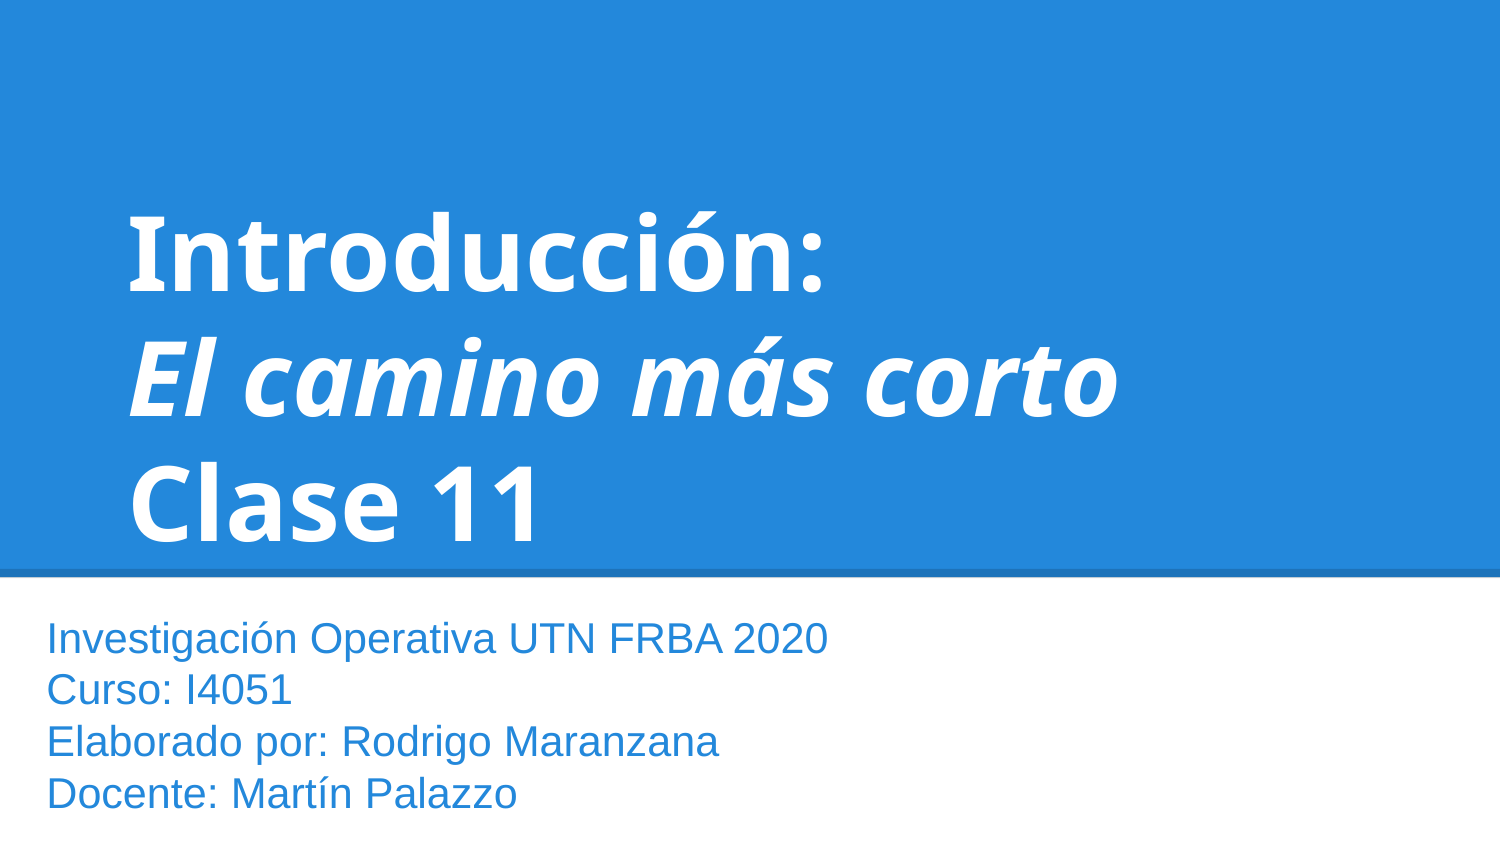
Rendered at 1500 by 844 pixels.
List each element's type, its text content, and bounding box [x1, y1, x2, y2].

title Introducción: El camino más corto Clase 11 [112, 306, 1388, 577]
subtitle Investigación Operativa UTN FRBA 2020 Curso: I4051 Elaborado por: Rodrigo Maranzana Docente: Martín Palazzo [31, 594, 1486, 822]
